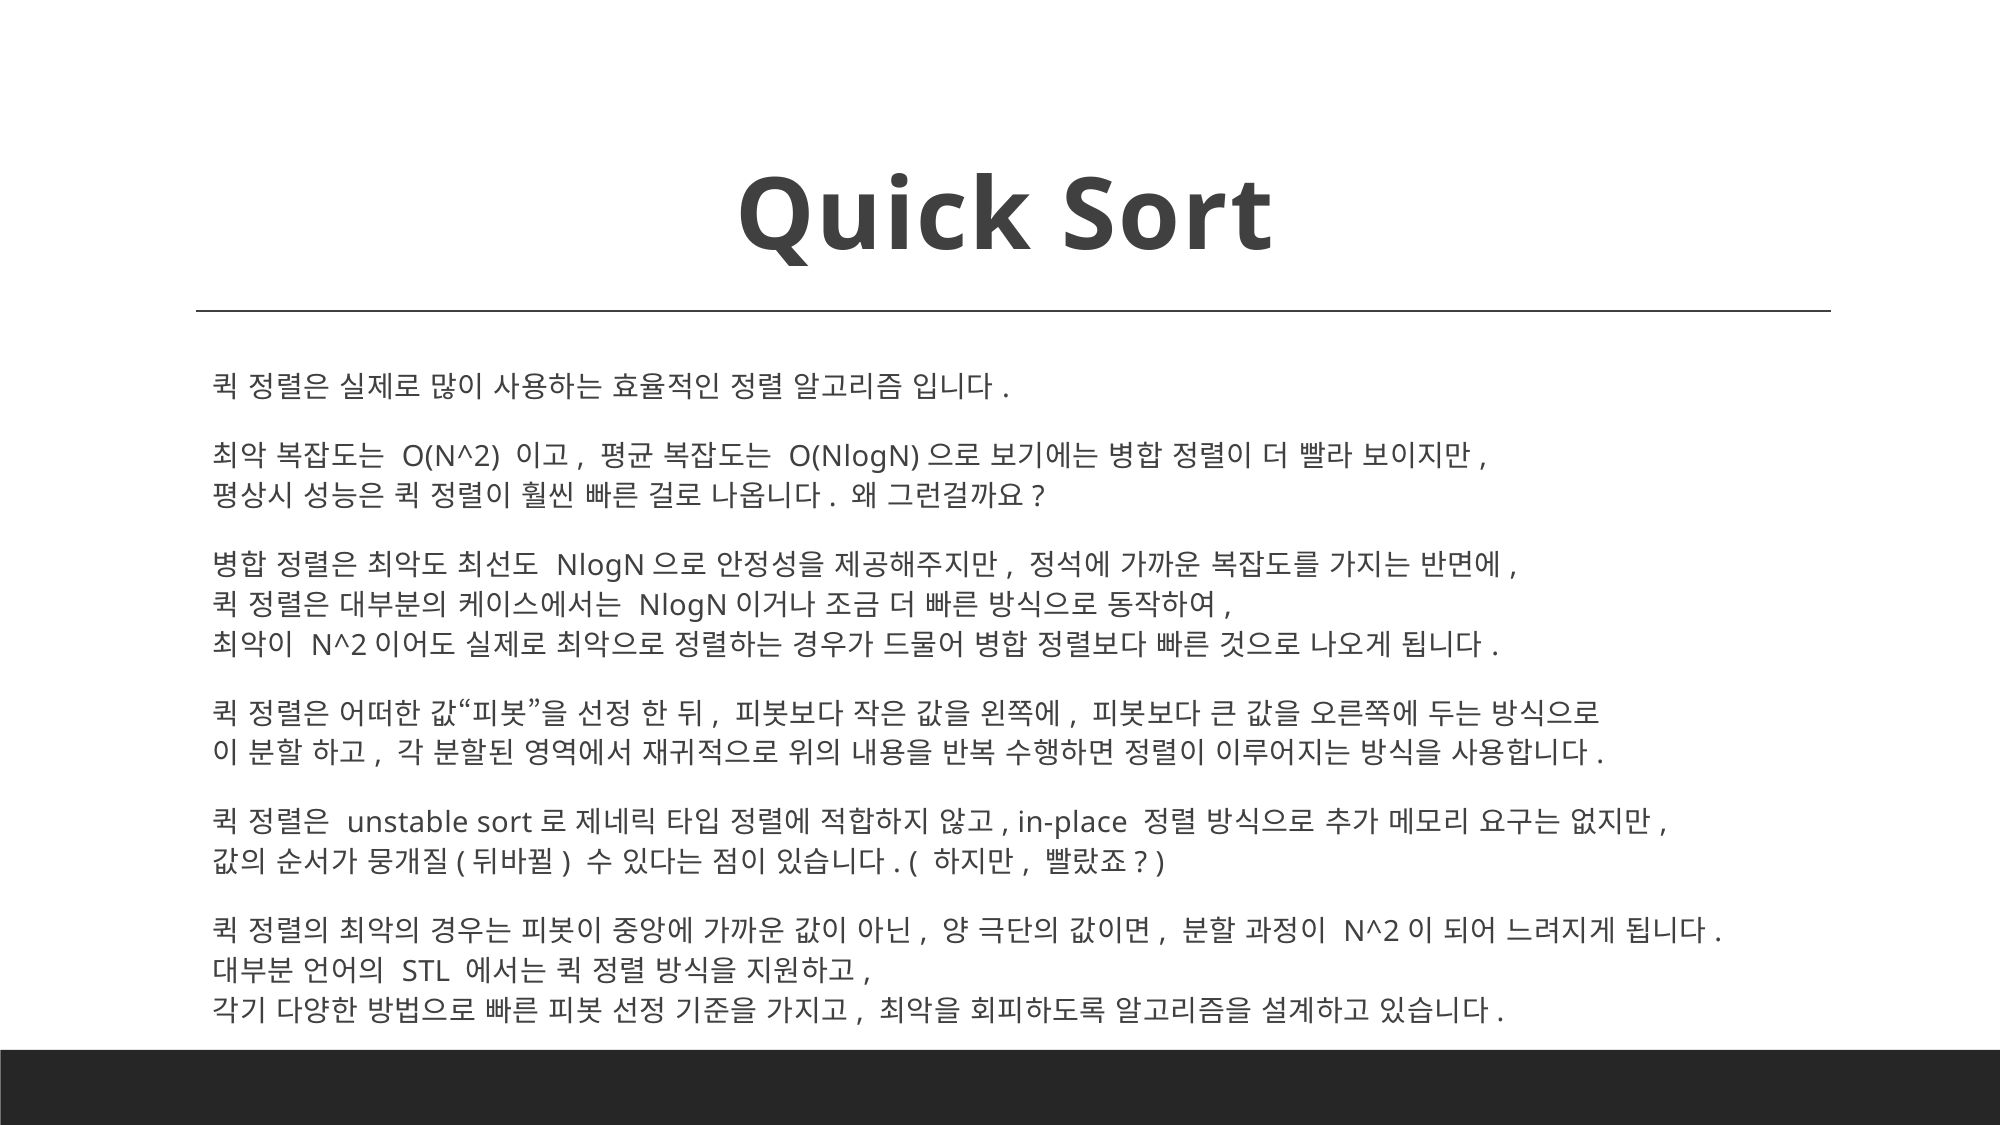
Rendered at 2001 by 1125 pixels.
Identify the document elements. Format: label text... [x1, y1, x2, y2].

list 퀵 정렬은 실제로 많이 사용하는 효율적인 정렬 알고리즘 입니다. 최악 복잡도는 O(N^2) 이고, 평균 복잡도는 O(NlogN)으로 보기에는 병합 정렬이 더 빨라 보이지만, 평상시 성능은 퀵 정렬이 훨씬 빠른 걸로 나옵니다. 왜 그런걸까요? 병합 정렬은 최악도 최선도 NlogN으로 안정성을 제공해주지만, 정석에 가까운 복잡도를 가지는 반면에, 퀵 정렬은 대부분의 케이스에서는 NlogN이거나 조금 더 빠른 방식으로 동작하여, 최악이 N^2이어도 실제로 최악으로 정렬하는 경우가 드물어 병합 정렬보다 빠른 것으로 나오게 됩니다. 퀵 정렬은 어떠한 값“피봇”을 선정 한 뒤, 피봇보다 작은 값을 왼쪽에, 피봇보다 큰 값을 오른쪽에 두는 방식으로 이 분할 하고, 각 분할된 영역에서 재귀적으로 위의 내용을 반복 수행하면 정렬이 이루어지는 방식을 사용합니다. 퀵 정렬은 unstable sort로 제네릭 타입 정렬에 적합하지 않고, in-place 정렬 방식으로 추가 메모리 요구는 없지만, 값의 순서가 뭉개질(뒤바뀔) 수 있다는 점이 있습니다. ( 하지만, 빨랐죠? ) 퀵 정렬의 최악의 경우는 피봇이 중앙에 가까운 값이 아닌, 양 극단의 값이면, 분할 과정이 N^2이 되어 느려지게 됩니다. 대부분 언어의 STL 에서는 퀵 정렬 방식을 지원하고, 각기 다양한 방법으로 빠른 피봇 선정 기준을 가지고, 최악을 회피하도록 알고리즘을 설계하고 있습니다. [180, 345, 1830, 1032]
title Quick Sort [180, 47, 1830, 285]
